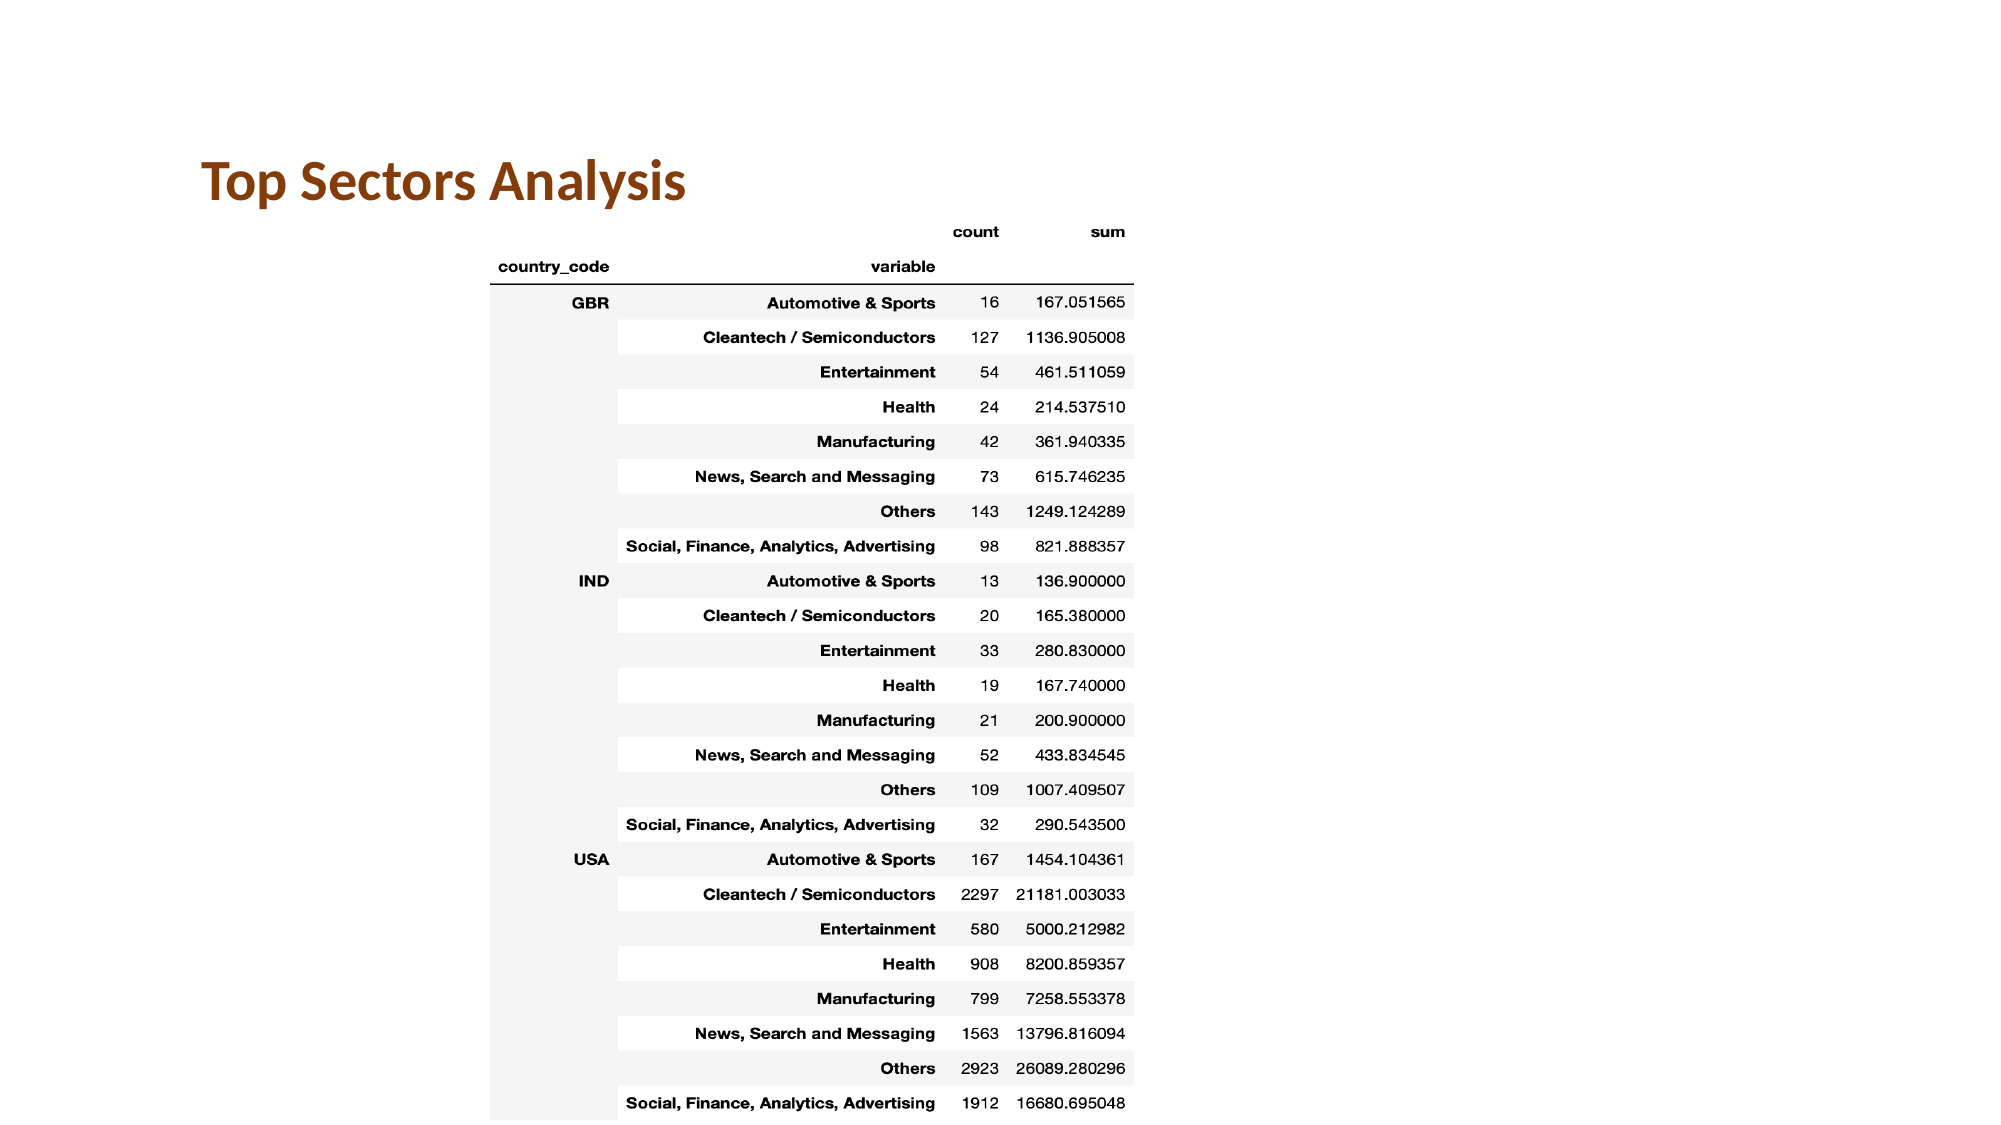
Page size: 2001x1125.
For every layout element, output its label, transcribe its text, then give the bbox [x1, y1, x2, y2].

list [466, 220, 1208, 1125]
title Top Sectors Analysis [186, 111, 1715, 253]
